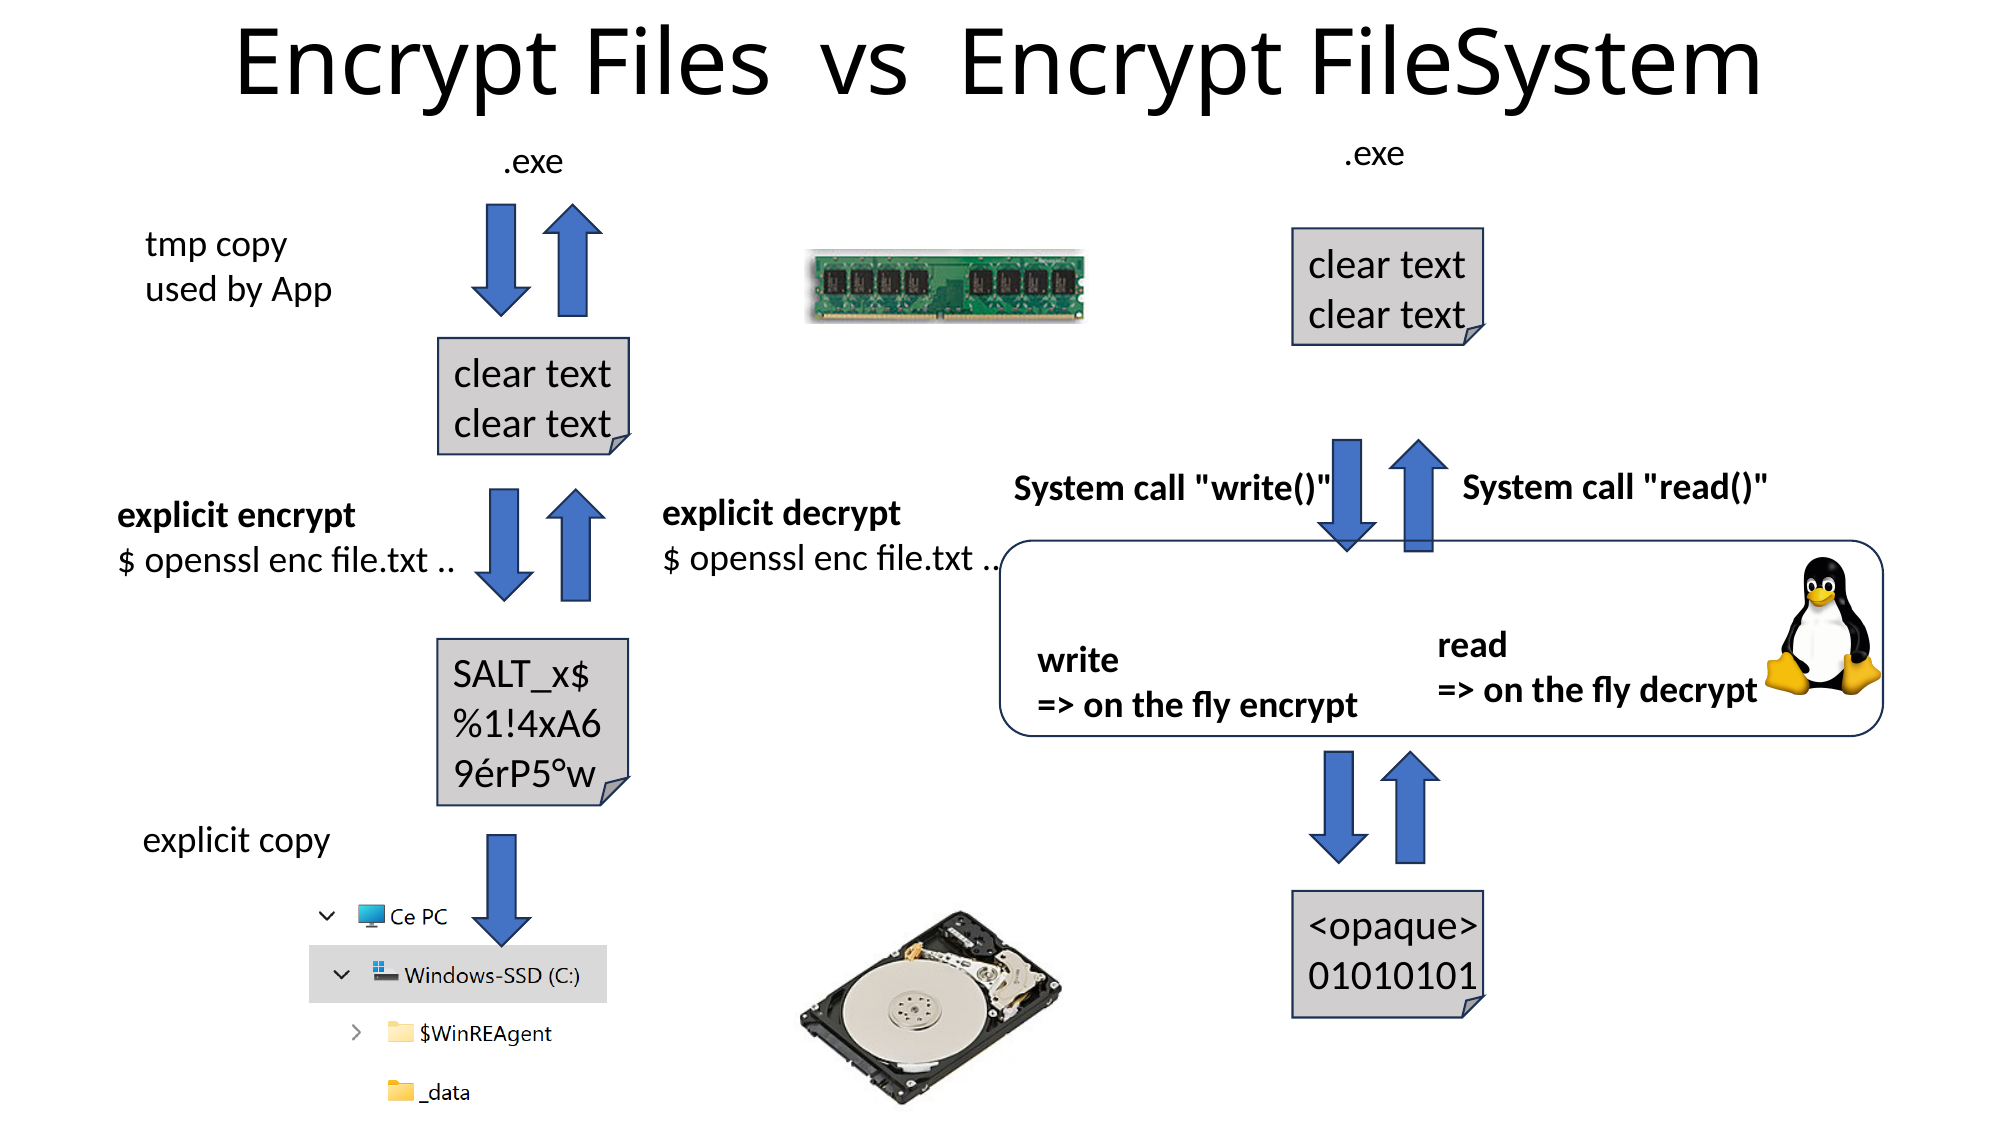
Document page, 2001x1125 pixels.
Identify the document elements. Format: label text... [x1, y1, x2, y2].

picture [309, 867, 607, 1120]
text_box [473, 488, 535, 603]
text_box [436, 637, 632, 807]
picture [804, 249, 1089, 324]
text_box [998, 539, 1885, 738]
text_box [1379, 750, 1441, 865]
text_box explicit encrypt $ openssl enc file.txt .. [102, 482, 472, 588]
text_box tmp copy used by App [130, 211, 348, 317]
text_box [437, 336, 633, 456]
text_box [541, 203, 604, 317]
text_box [1291, 227, 1487, 346]
text_box SALT_x$ %1!4xA6 9érP5°w [438, 638, 618, 804]
text_box [486, 834, 517, 867]
text_box explicit decrypt $ openssl enc file.txt .. [647, 480, 1017, 585]
picture [794, 902, 1068, 1112]
text_box explicit copy [127, 807, 346, 868]
text_box [1291, 889, 1485, 1019]
picture [1765, 557, 1881, 695]
text_box System call "read()" [1447, 454, 1786, 515]
text_box clear text clear text [1293, 229, 1482, 344]
text_box <opaque> 01010101 [1293, 890, 1494, 1006]
text_box [470, 203, 532, 318]
text_box read => on the fly decrypt [1422, 612, 1776, 717]
text_box System call "write()" [999, 455, 1349, 515]
text_box clear text clear text [439, 338, 627, 454]
text_box [545, 488, 607, 602]
title Encrypt Files vs Encrypt FileSystem [137, 0, 1863, 130]
text_box .exe [487, 129, 579, 189]
text_box .exe [1328, 120, 1421, 181]
text_box write => on the fly encrypt [1022, 627, 1376, 732]
text_box [1388, 438, 1447, 539]
text_box [1316, 438, 1378, 539]
text_box [1308, 750, 1370, 865]
